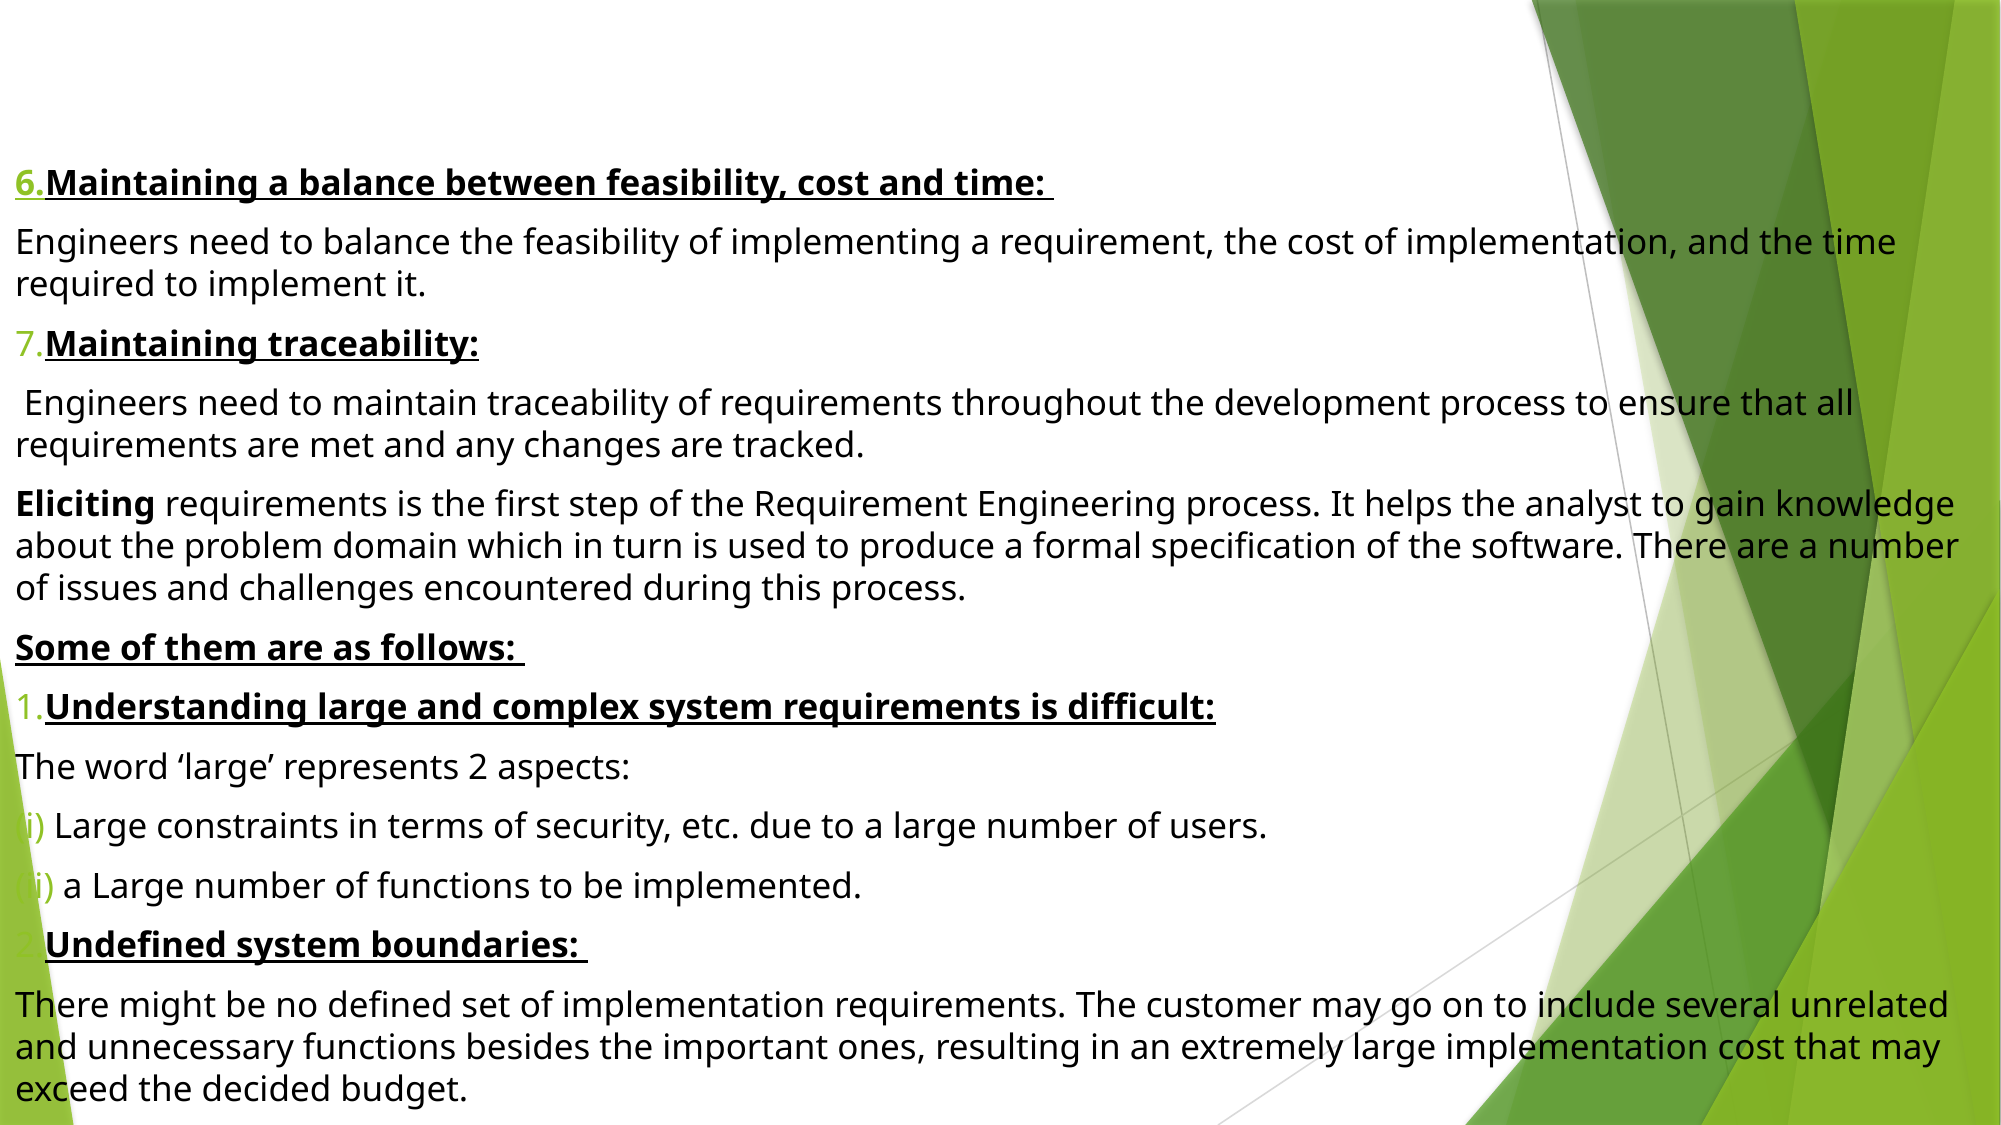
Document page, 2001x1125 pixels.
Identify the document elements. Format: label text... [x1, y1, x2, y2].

list 6.Maintaining a balance between feasibility, cost and time: Engineers need to balance the feasibility of implementing a requirement, the cost of implementation, and the time required to implement it. 7.Maintaining traceability: Engineers need to maintain traceability of requirements throughout the development process to ensure that all requirements are met and any changes are tracked. Eliciting requirements is the first step of the Requirement Engineering process. It helps the analyst to gain knowledge about the problem domain which in turn is used to produce a formal specification of the software. There are a number of issues and challenges encountered during this process. Some of them are as follows: 1.Understanding large and complex system requirements is difficult: The word ‘large’ represents 2 aspects: (i) Large constraints in terms of security, etc. due to a large number of users. (ii) a Large number of functions to be implemented. 2.Undefined system boundaries: There might be no defined set of implementation requirements. The customer may go on to include several unrelated and unnecessary functions besides the important ones, resulting in an extremely large implementation cost that may exceed the decided budget. [0, 0, 2000, 1125]
